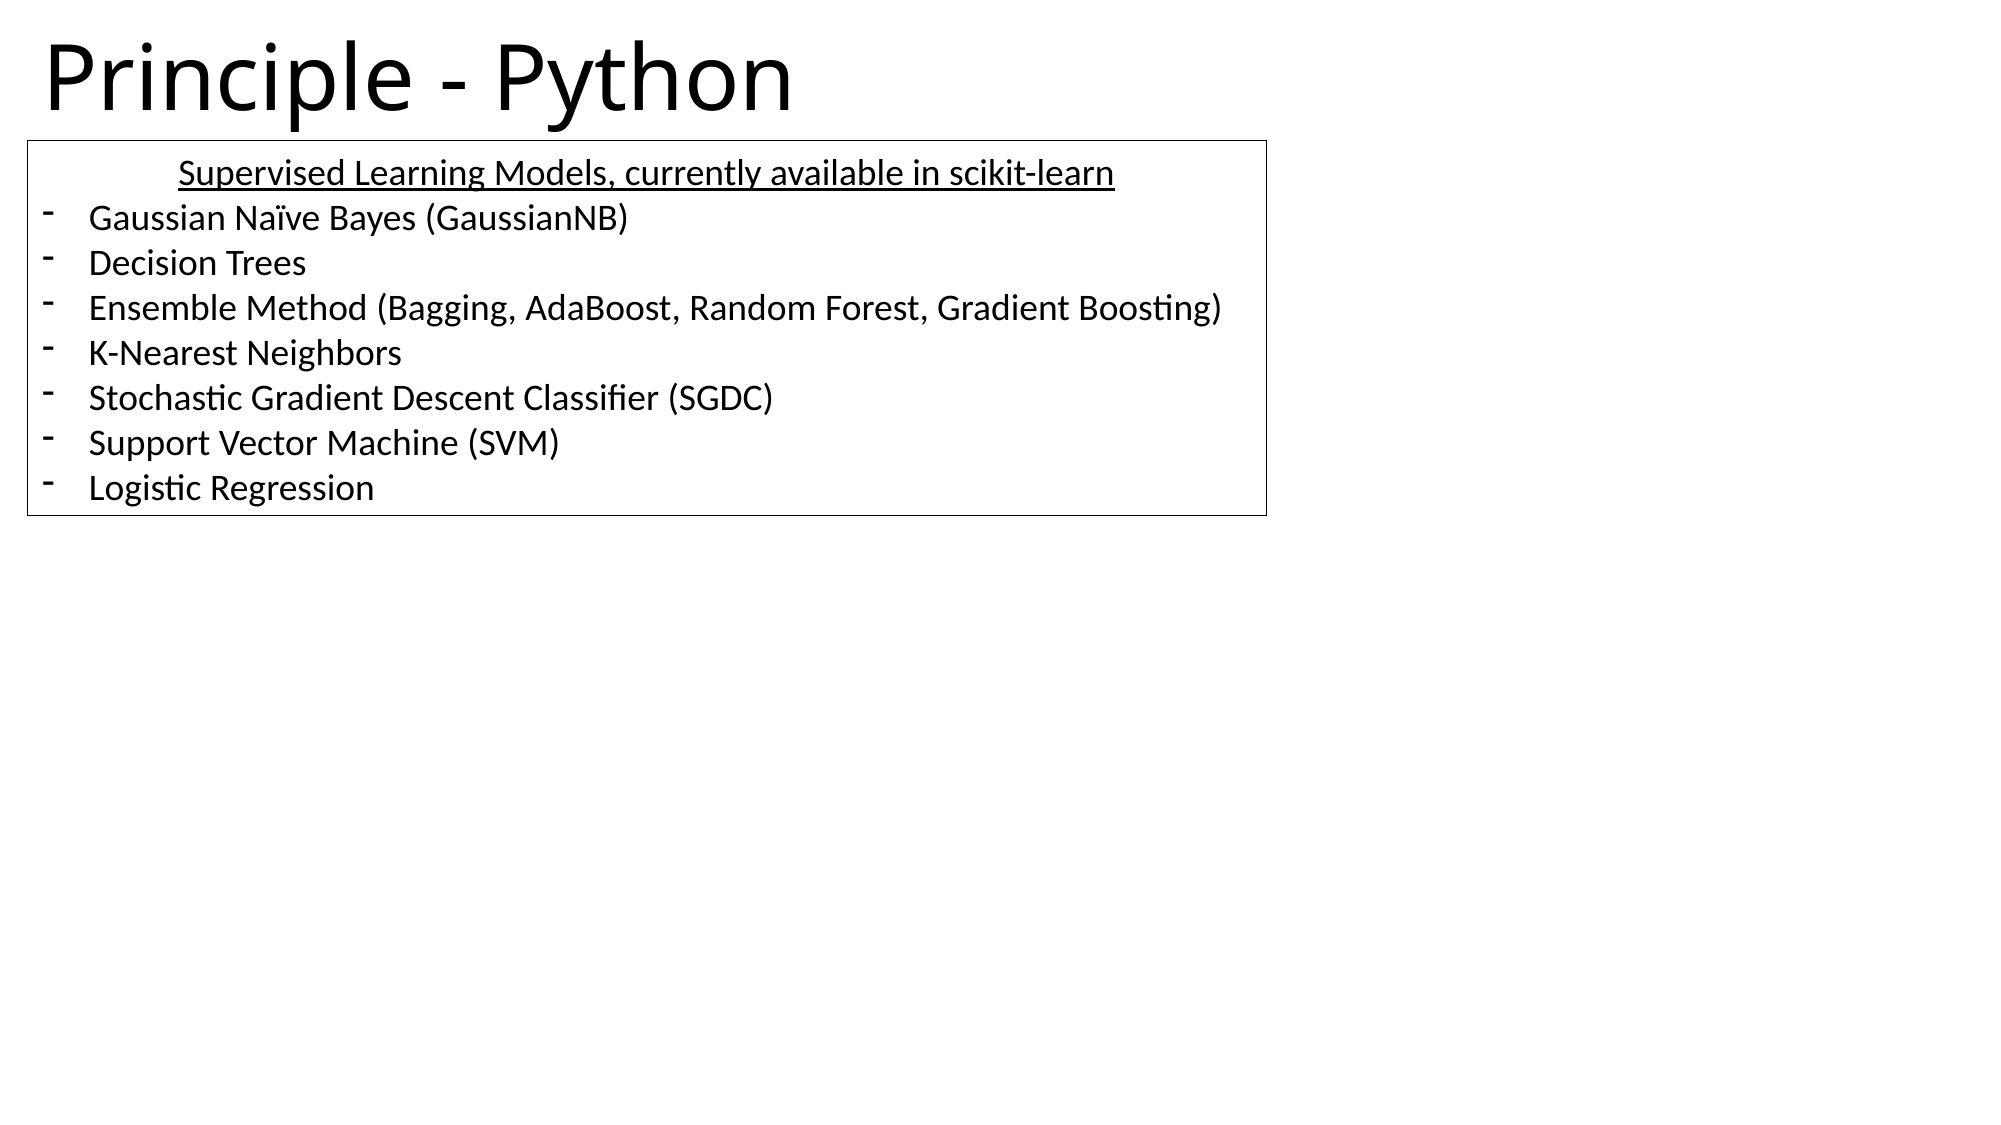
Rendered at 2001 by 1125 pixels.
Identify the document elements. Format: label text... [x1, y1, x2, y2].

text_box Supervised Learning Models, currently available in scikit-learn Gaussian Naïve Bayes (GaussianNB) Decision Trees Ensemble Method (Bagging, AdaBoost, Random Forest, Gradient Boosting) K-Nearest Neighbors Stochastic Gradient Descent Classifier (SGDC) Support Vector Machine (SVM) Logistic Regression [27, 140, 1267, 516]
title Principle - Python [27, 21, 1964, 141]
